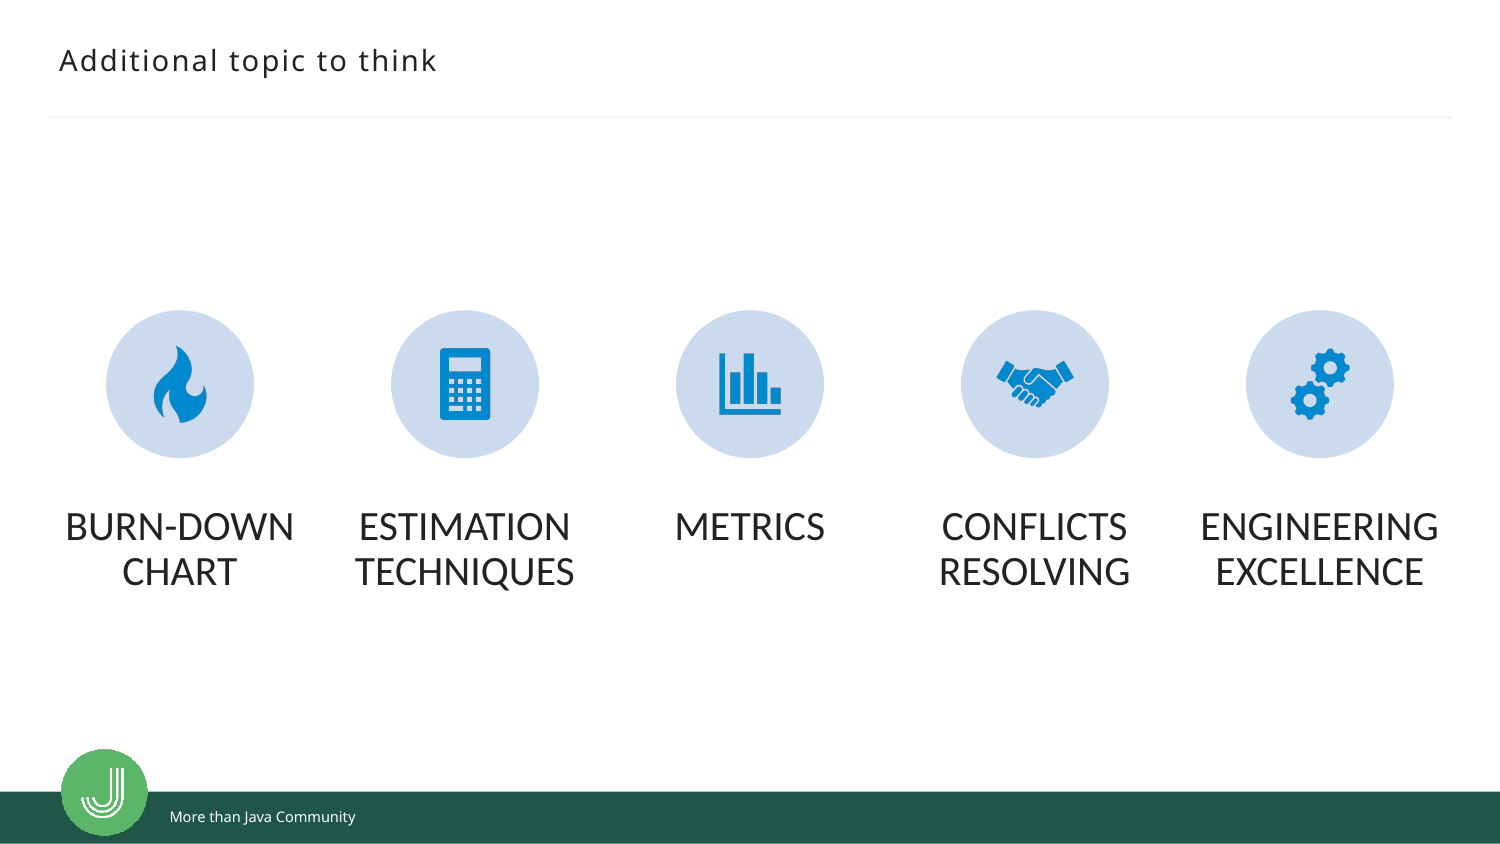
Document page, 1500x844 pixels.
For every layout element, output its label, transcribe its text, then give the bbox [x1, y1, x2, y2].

picture [59, 747, 149, 837]
title Additional topic to think [59, 37, 1442, 87]
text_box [58, 177, 1442, 735]
